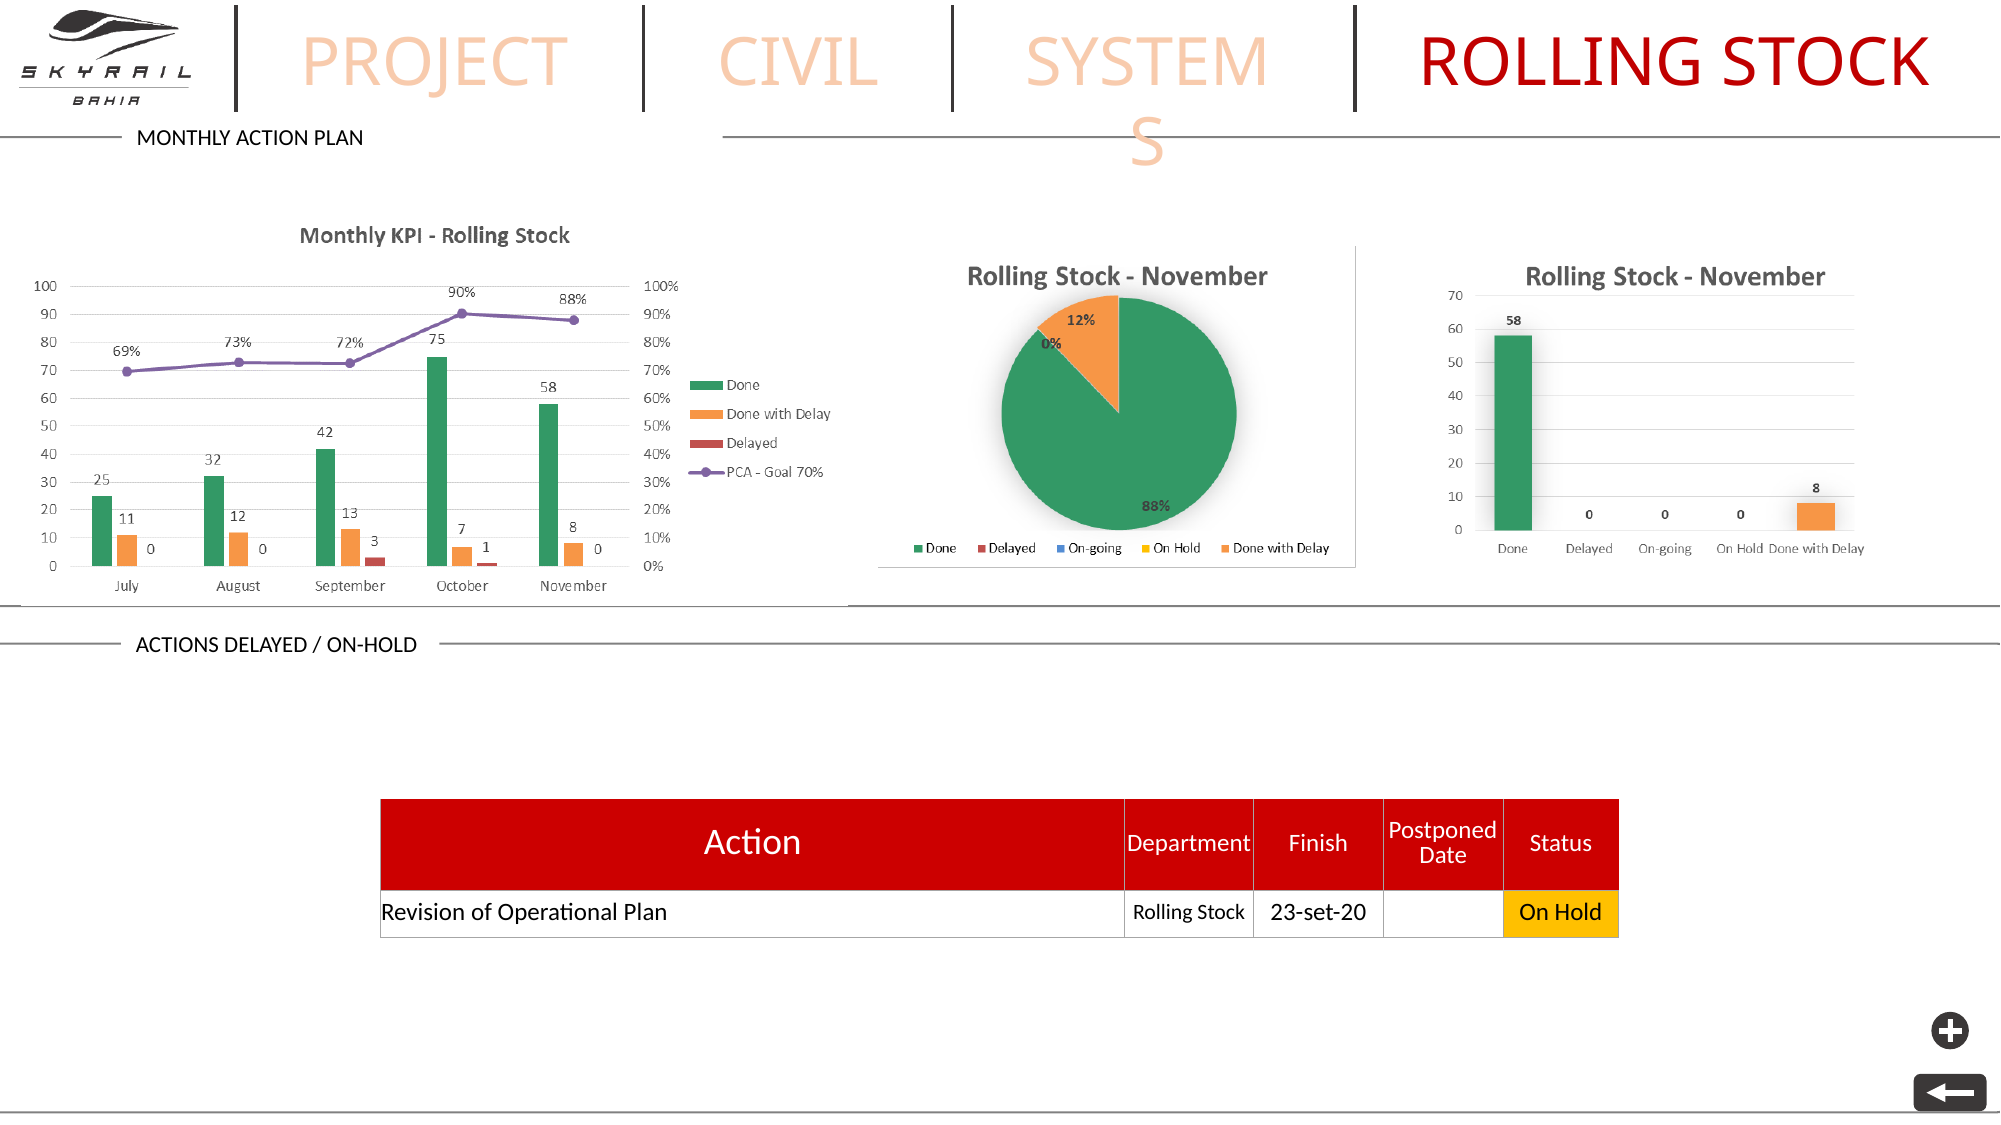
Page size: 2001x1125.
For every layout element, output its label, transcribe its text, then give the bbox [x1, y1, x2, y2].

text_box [0, 115, 2000, 606]
picture [1436, 244, 1913, 568]
text_box PROJECT [272, 11, 597, 106]
text_box SYSTEMS [1000, 11, 1296, 115]
text_box ROLLING STOCK [1399, 11, 1949, 106]
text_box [0, 621, 2000, 1113]
picture [21, 206, 848, 606]
picture [877, 244, 1355, 568]
picture [19, 10, 191, 105]
text_box CIVIL [701, 11, 897, 106]
